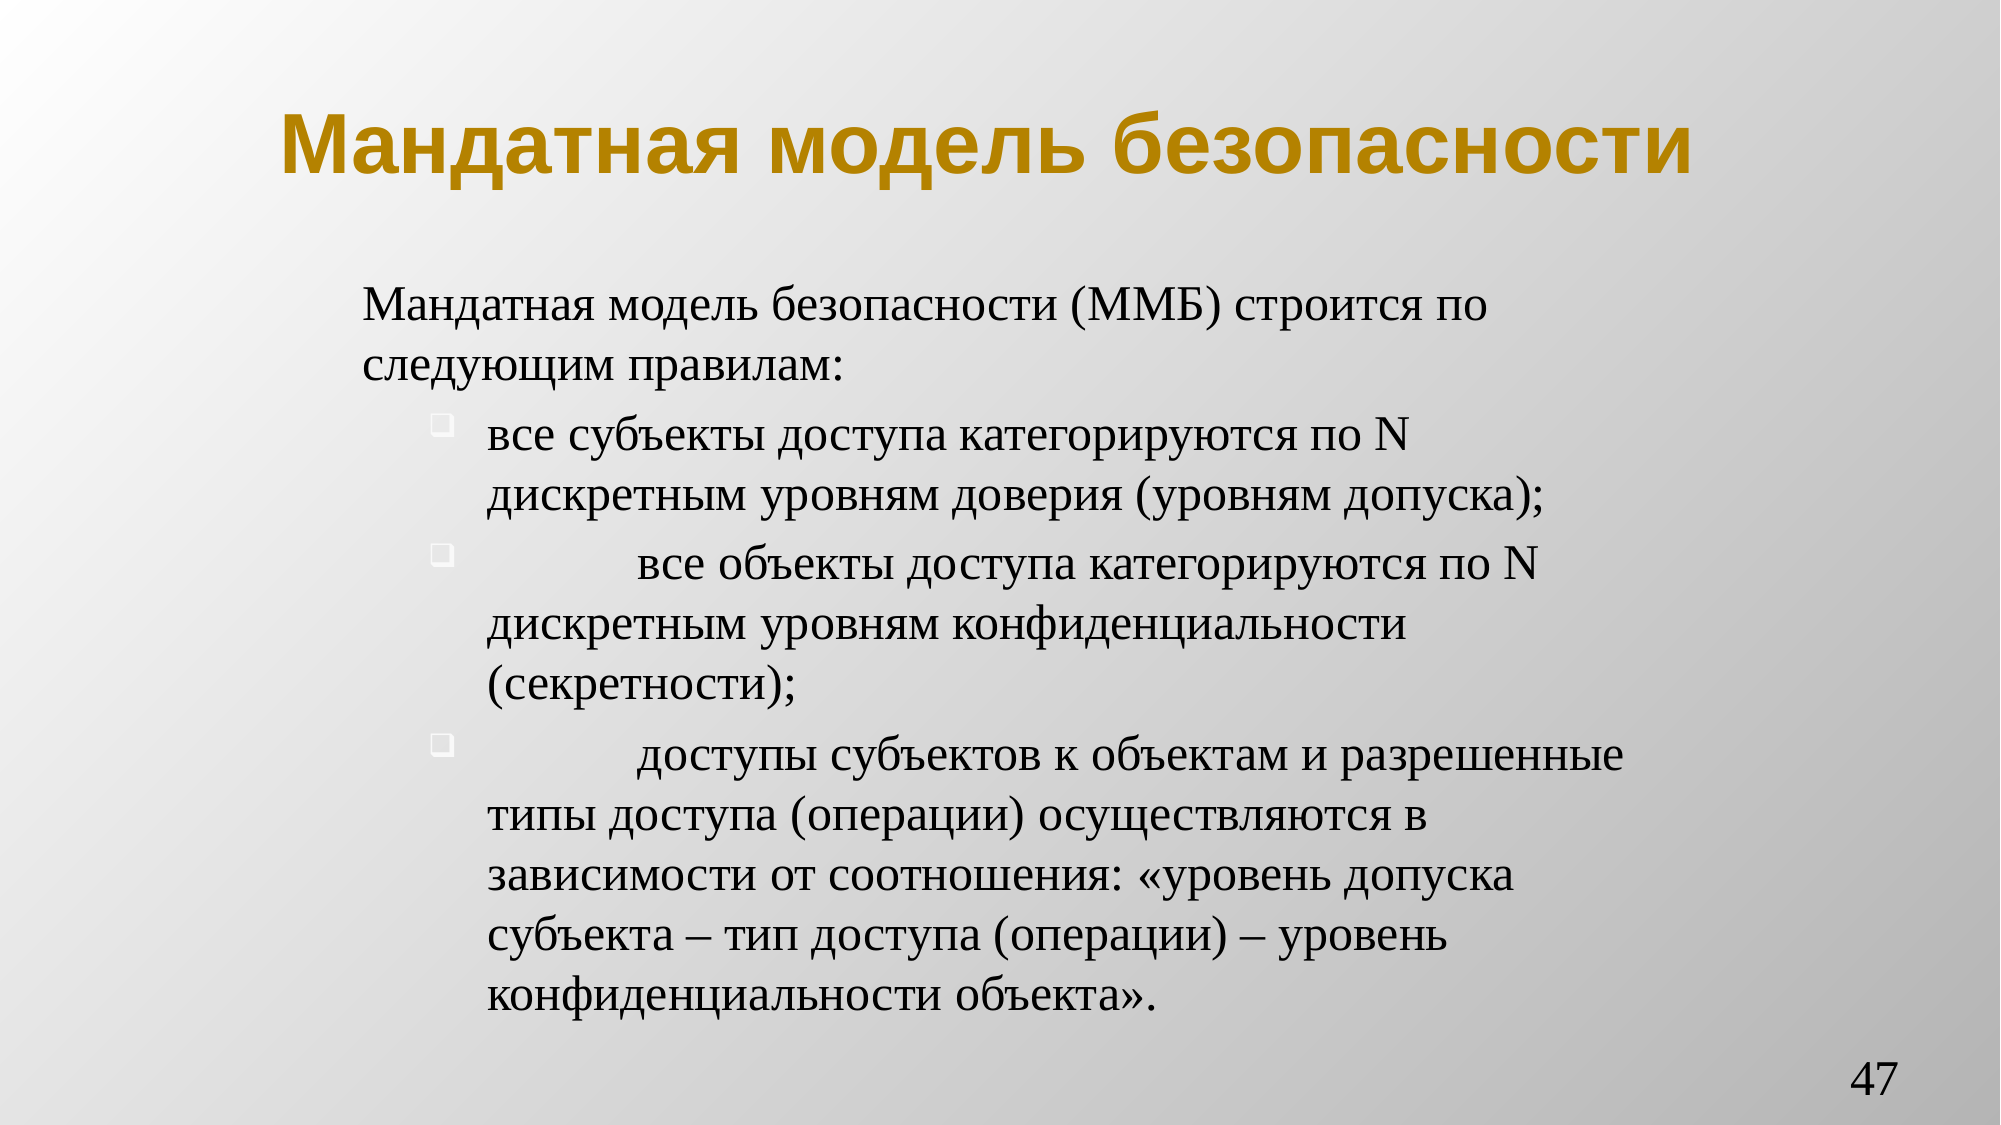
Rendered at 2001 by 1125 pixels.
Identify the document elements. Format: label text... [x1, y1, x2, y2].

slide_number 47 [1733, 1052, 1900, 1113]
list Мандатная модель безопасности (ММБ) строится по следующим правилам: все субъекты доступа категорируются по N дискретным уровням доверия (уровням допуска); все объекты доступа категорируются по N дискретным уровням конфиденциальности (секретности); доступы субъектов к объектам и разрешенные типы доступа (операции) осуществляются в зависимости от соотношения: «уровень допуска субъекта – тип доступа (операции) – уровень конфиденциальности объекта». [324, 262, 1695, 1036]
title Мандатная модель безопасности [99, 45, 1900, 233]
